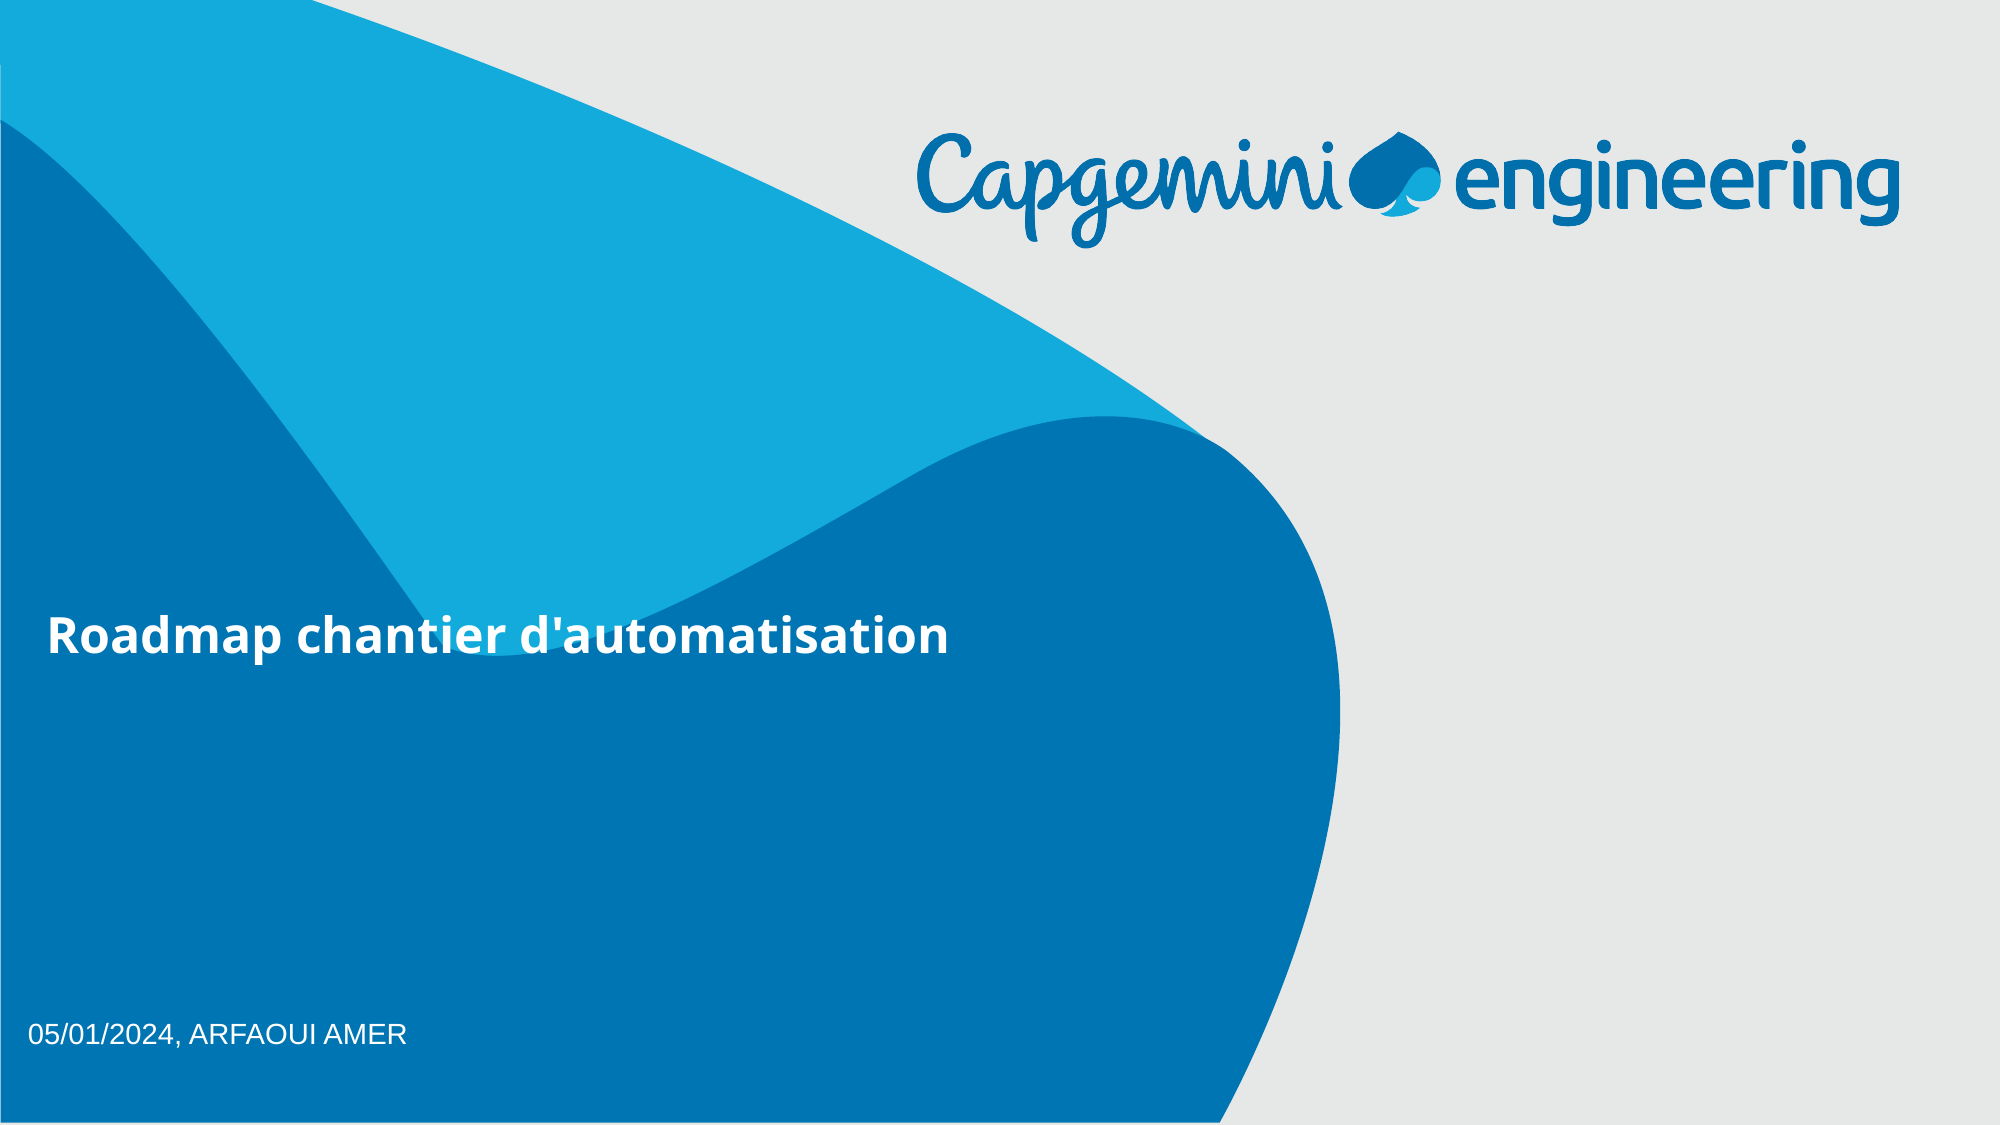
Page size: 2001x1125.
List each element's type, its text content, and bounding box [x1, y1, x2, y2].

list Roadmap chantier d'automatisation [31, 468, 1378, 806]
picture [905, 118, 1910, 256]
subtitle 05/01/2024, ARFAOUI AMER [19, 1012, 658, 1125]
